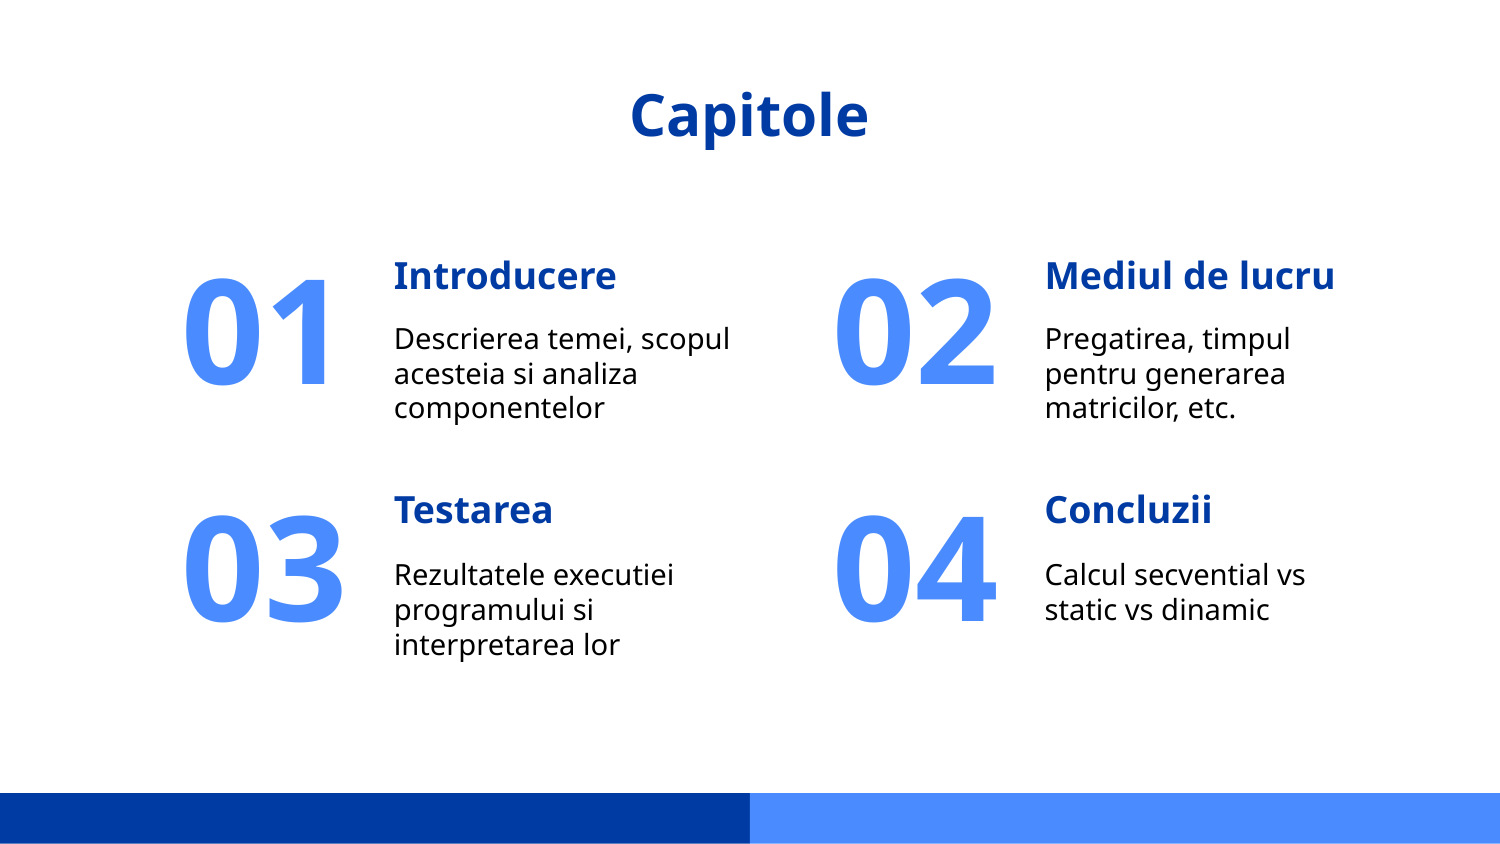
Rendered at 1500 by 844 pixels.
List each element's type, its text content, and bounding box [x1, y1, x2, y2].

subtitle Descrierea temei, scopul acesteia si analiza componentelor [379, 304, 750, 431]
title 03 [117, 485, 363, 641]
title Introducere [379, 237, 732, 301]
title 04 [768, 485, 1014, 641]
title 01 [117, 249, 363, 404]
title Testarea [379, 470, 732, 534]
subtitle Pregatirea, timpul pentru generarea matricilor, etc. [1029, 304, 1383, 431]
title 02 [768, 249, 1014, 404]
title Mediul de lucru [1029, 237, 1383, 301]
subtitle Calcul secvential vs static vs dinamic [1029, 541, 1383, 667]
title Concluzii [1029, 470, 1383, 534]
title Capitole [117, 62, 1383, 157]
subtitle Rezultatele executiei programului si interpretarea lor [379, 541, 750, 667]
